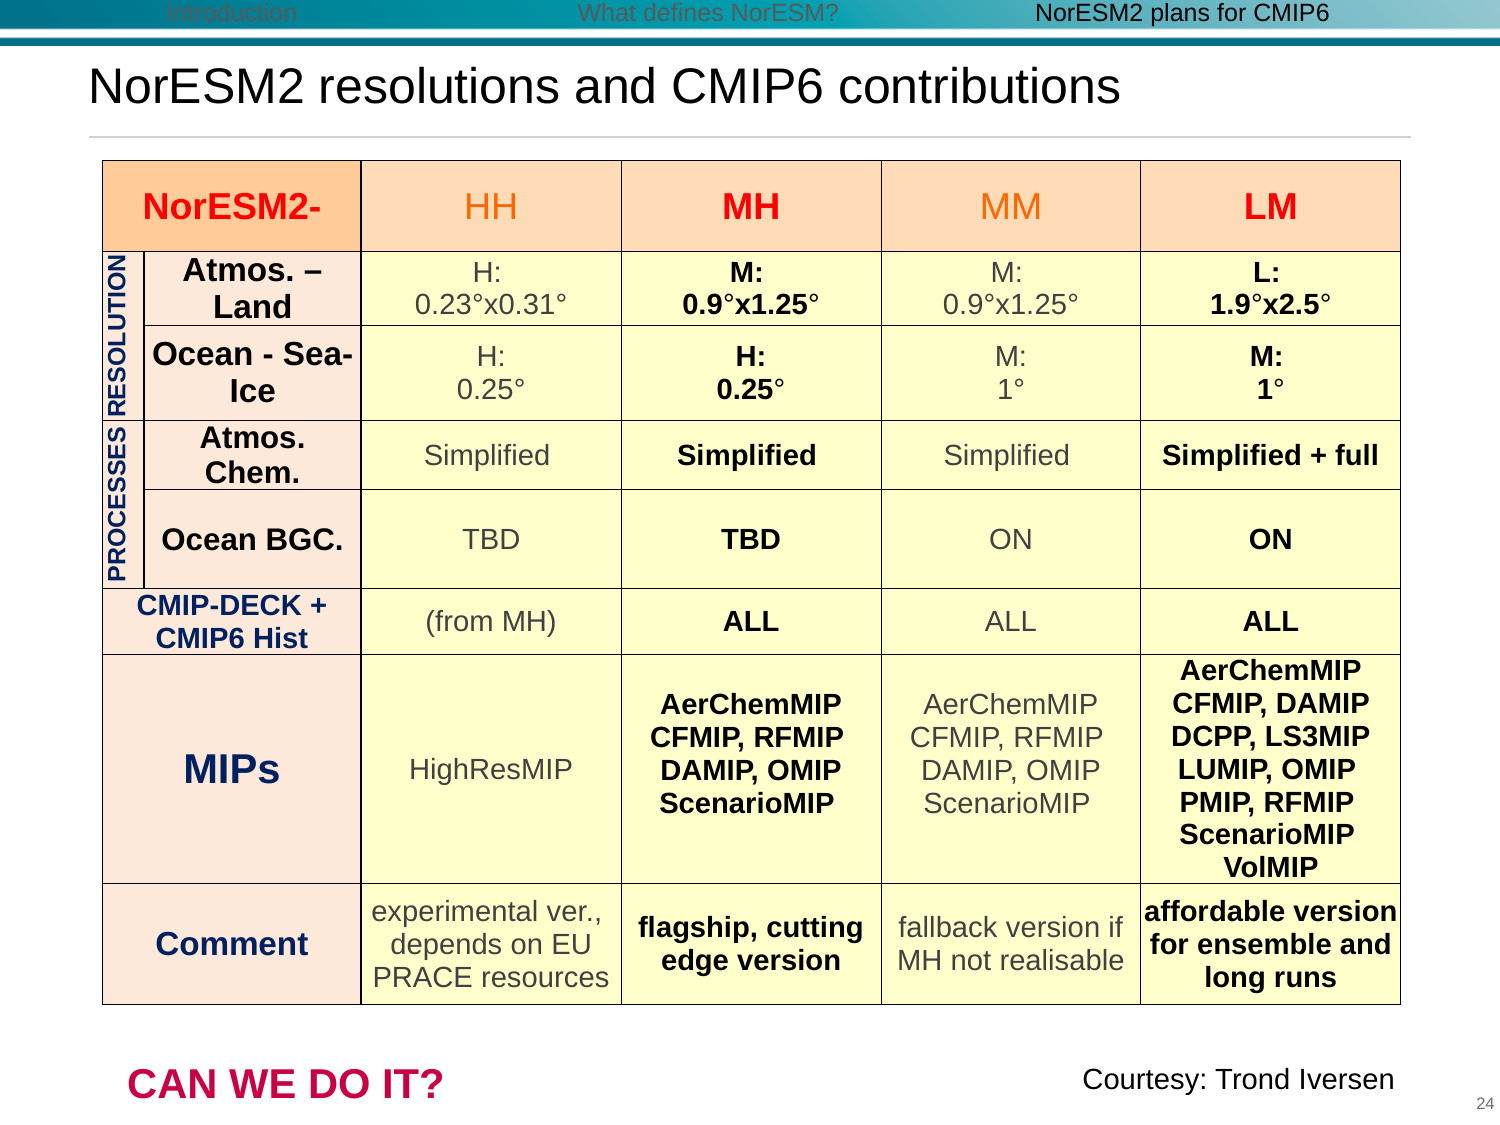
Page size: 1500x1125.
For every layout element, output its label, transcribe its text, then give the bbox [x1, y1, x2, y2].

table_header NorESM2- [103, 161, 360, 251]
table_cell affordable version for ensemble and long runs [1141, 884, 1400, 1004]
table_cell PROCESSES [103, 421, 143, 588]
table_cell ON [1141, 490, 1400, 588]
text_box Courtesy: Trond Iversen [1067, 1053, 1411, 1104]
text_box CAN WE DO IT? [112, 1049, 460, 1115]
table_cell Atmos. – Land [145, 252, 360, 325]
table_cell HighResMIP [362, 655, 621, 883]
table_cell Simplified [362, 421, 621, 489]
table_cell CMIP-DECK + CMIP6 Hist [103, 589, 360, 654]
text_box Introduction What defines NorESM? NorESM2 plans for CMIP6 [29, 0, 1476, 34]
picture [0, 0, 1500, 46]
table_cell flagship, cutting edge version [622, 884, 881, 1004]
table_cell L: 1.9°x2.5° [1141, 252, 1400, 325]
table_cell Comment [103, 884, 360, 1004]
table_cell Simplified [882, 421, 1140, 489]
table_header MH [622, 161, 881, 251]
table_cell Atmos. Chem. [145, 421, 360, 489]
table_cell TBD [622, 490, 881, 588]
table_cell ALL [1141, 589, 1400, 654]
table_cell ON [882, 490, 1140, 588]
table_cell Simplified + full [1141, 421, 1400, 489]
table_cell M: 1° [882, 326, 1140, 420]
table_cell Simplified [622, 421, 881, 489]
slide_number 24 [1149, 1092, 1495, 1113]
table_cell H: 0.25° [622, 326, 881, 420]
title NorESM2 resolutions and CMIP6 contributions [88, 53, 1412, 114]
table_cell fallback version if MH not realisable [882, 884, 1140, 1004]
table_cell M: 0.9°x1.25° [622, 252, 881, 325]
table_cell AerChemMIP CFMIP, DAMIP DCPP, LS3MIP LUMIP, OMIP PMIP, RFMIP ScenarioMIP VolMIP [1141, 655, 1400, 883]
table_cell H: 0.25° [362, 326, 621, 420]
table_header HH [362, 161, 621, 251]
table_cell M: 1° [1141, 326, 1400, 420]
table_cell experimental ver., depends on EU PRACE resources [362, 884, 621, 1004]
table_cell TBD [362, 490, 621, 588]
table_header LM [1141, 161, 1400, 251]
table_cell MIPs [103, 655, 360, 883]
table_header MM [882, 161, 1140, 251]
table_cell ALL [622, 589, 881, 654]
table_cell RESOLUTION [103, 252, 143, 420]
table_cell AerChemMIP CFMIP, RFMIP DAMIP, OMIP ScenarioMIP [622, 655, 881, 883]
table_cell H: 0.23°x0.31° [362, 252, 621, 325]
table_cell AerChemMIP CFMIP, RFMIP DAMIP, OMIP ScenarioMIP [882, 655, 1140, 883]
table_cell Ocean BGC. [145, 490, 360, 588]
table_cell M: 0.9°x1.25° [882, 252, 1140, 325]
table_cell Ocean - Sea-Ice [145, 326, 360, 420]
table_cell ALL [882, 589, 1140, 654]
table_cell (from MH) [362, 589, 621, 654]
